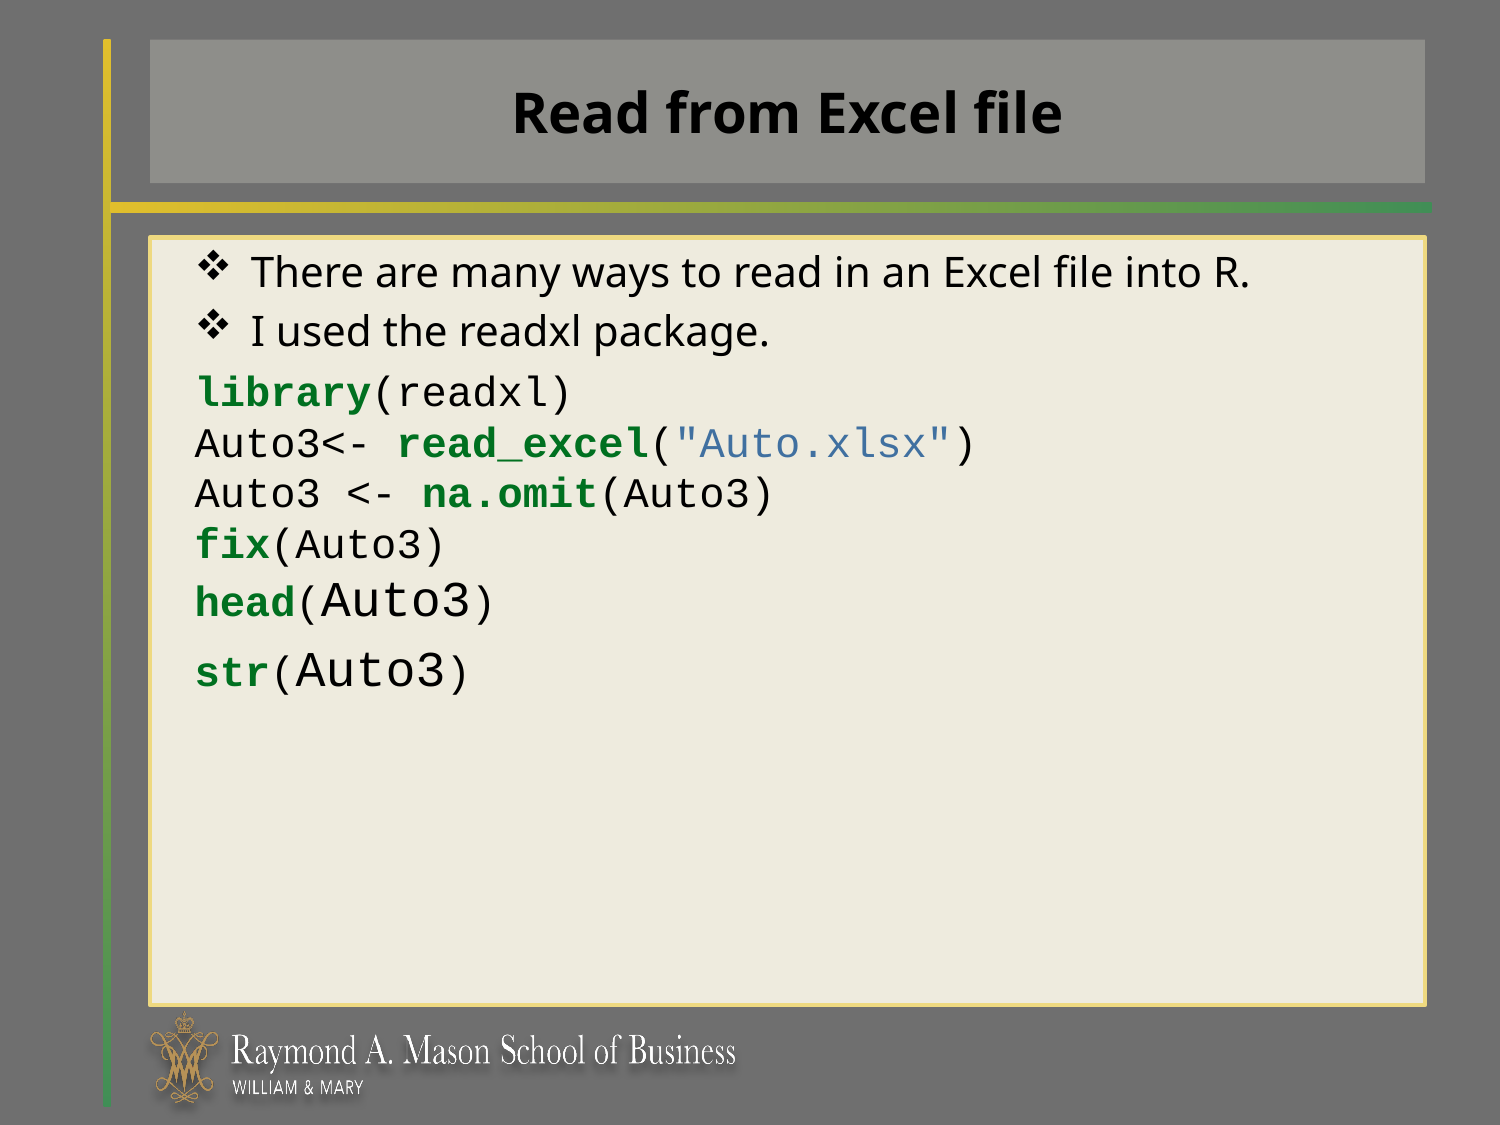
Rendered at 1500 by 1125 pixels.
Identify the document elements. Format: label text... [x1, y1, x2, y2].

title Read from Excel file [150, 39, 1425, 184]
picture [150, 1011, 735, 1103]
list There are many ways to read in an Excel file into R. I used the readxl package. library(readxl) Auto3<- read_excel("Auto.xlsx") Auto3 <- na.omit(Auto3) fix(Auto3) head(Auto3) str(Auto3) [148, 235, 1427, 1007]
